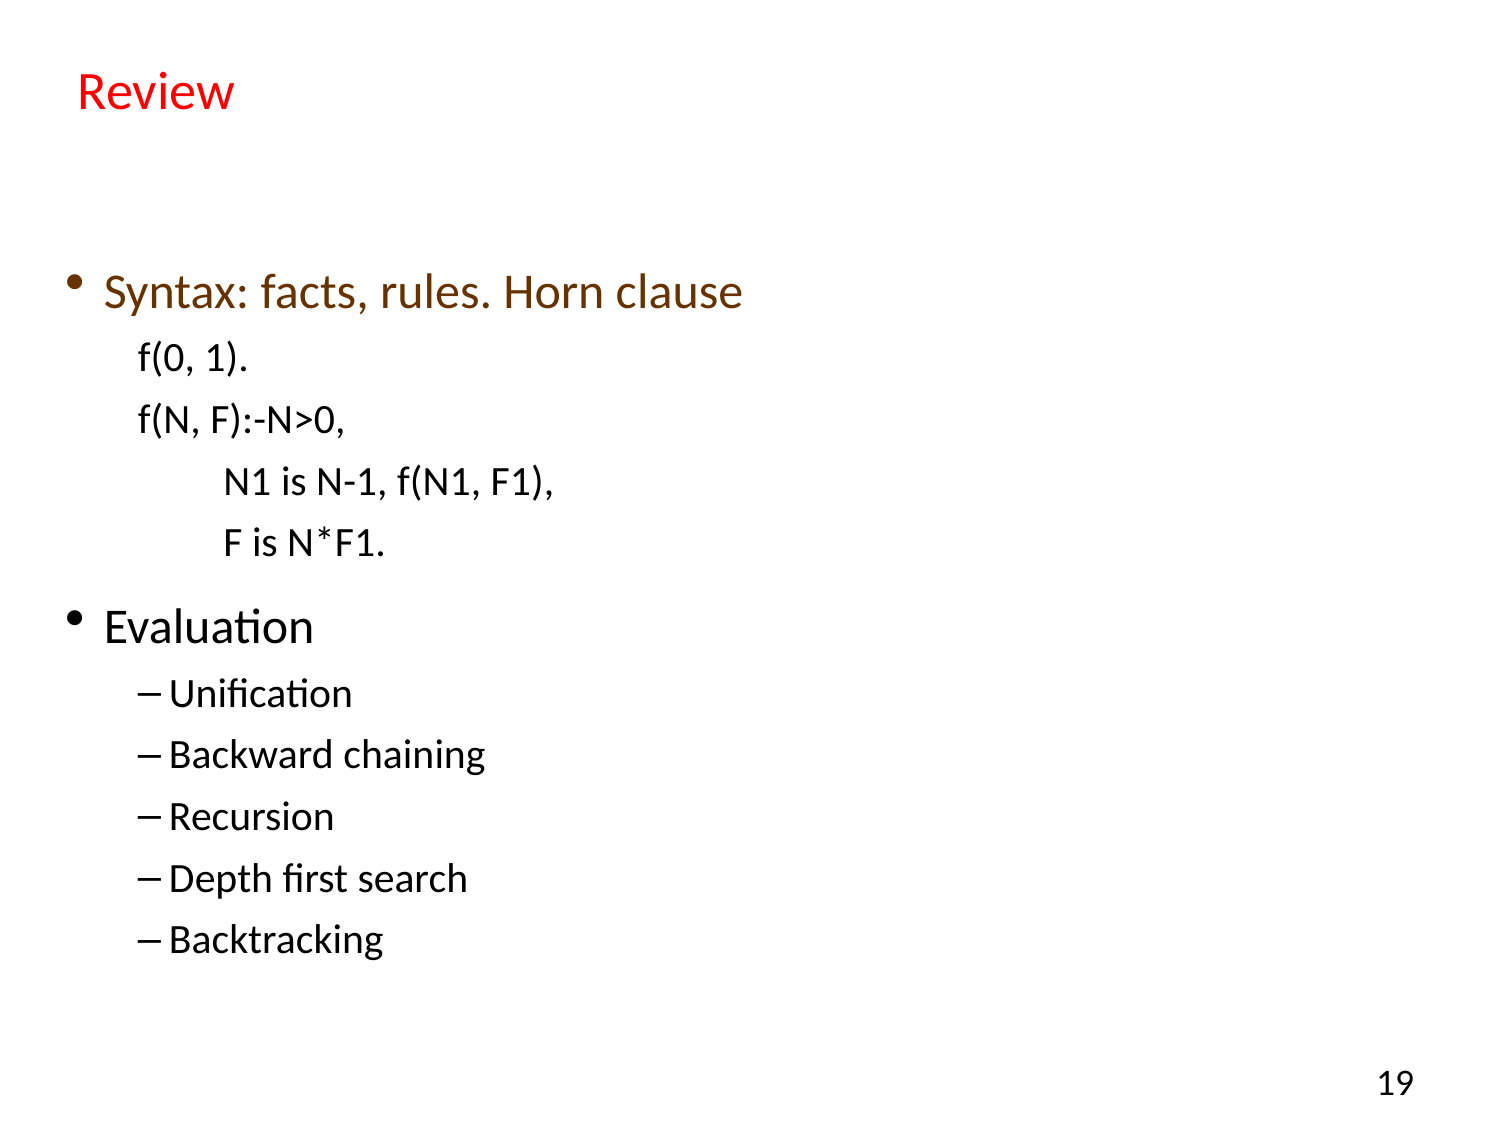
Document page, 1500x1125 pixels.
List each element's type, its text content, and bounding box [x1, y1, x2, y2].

title Review [62, 49, 1426, 126]
list Syntax: facts, rules. Horn clause f(0, 1). f(N, F):-N>0, N1 is N-1, f(N1, F1), F is N*F1. Evaluation Unification Backward chaining Recursion Depth first search Backtracking [49, 162, 1426, 1013]
slide_number 19 [1287, 1049, 1438, 1101]
